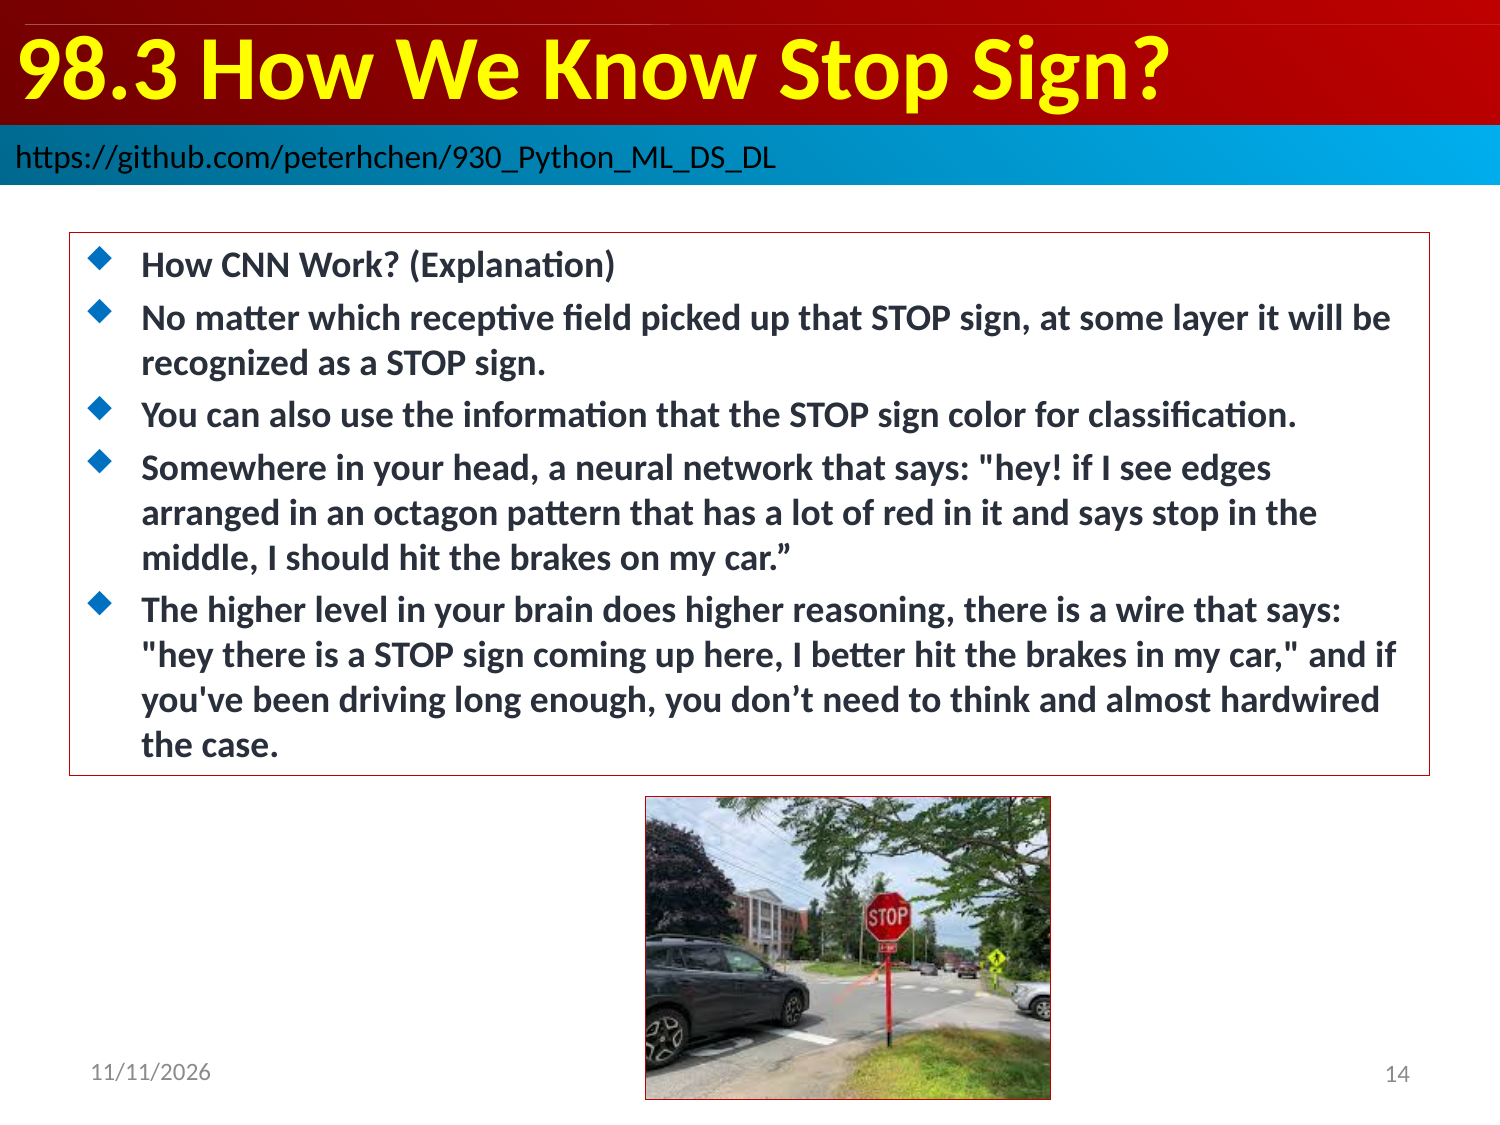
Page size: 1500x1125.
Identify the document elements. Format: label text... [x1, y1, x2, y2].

slide_number 14 [1074, 1042, 1425, 1103]
subtitle How CNN Work? (Explanation) No matter which receptive field picked up that STOP sign, at some layer it will be recognized as a STOP sign. You can also use the information that the STOP sign color for classification. Somewhere in your head, a neural network that says: "hey! if I see edges arranged in an octagon pattern that has a lot of red in it and says stop in the middle, I should hit the brakes on my car.” The higher level in your brain does higher reasoning, there is a wire that says: "hey there is a STOP sign coming up here, I better hit the brakes in my car," and if you've been driving long enough, you don’t need to think and almost hardwired the case. [69, 232, 1430, 776]
text_box https://github.com/peterhchen/930_Python_ML_DS_DL [0, 125, 1500, 185]
picture [645, 796, 1051, 1101]
title 98.3 How We Know Stop Sign? [0, 0, 1500, 125]
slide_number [75, 1040, 425, 1101]
